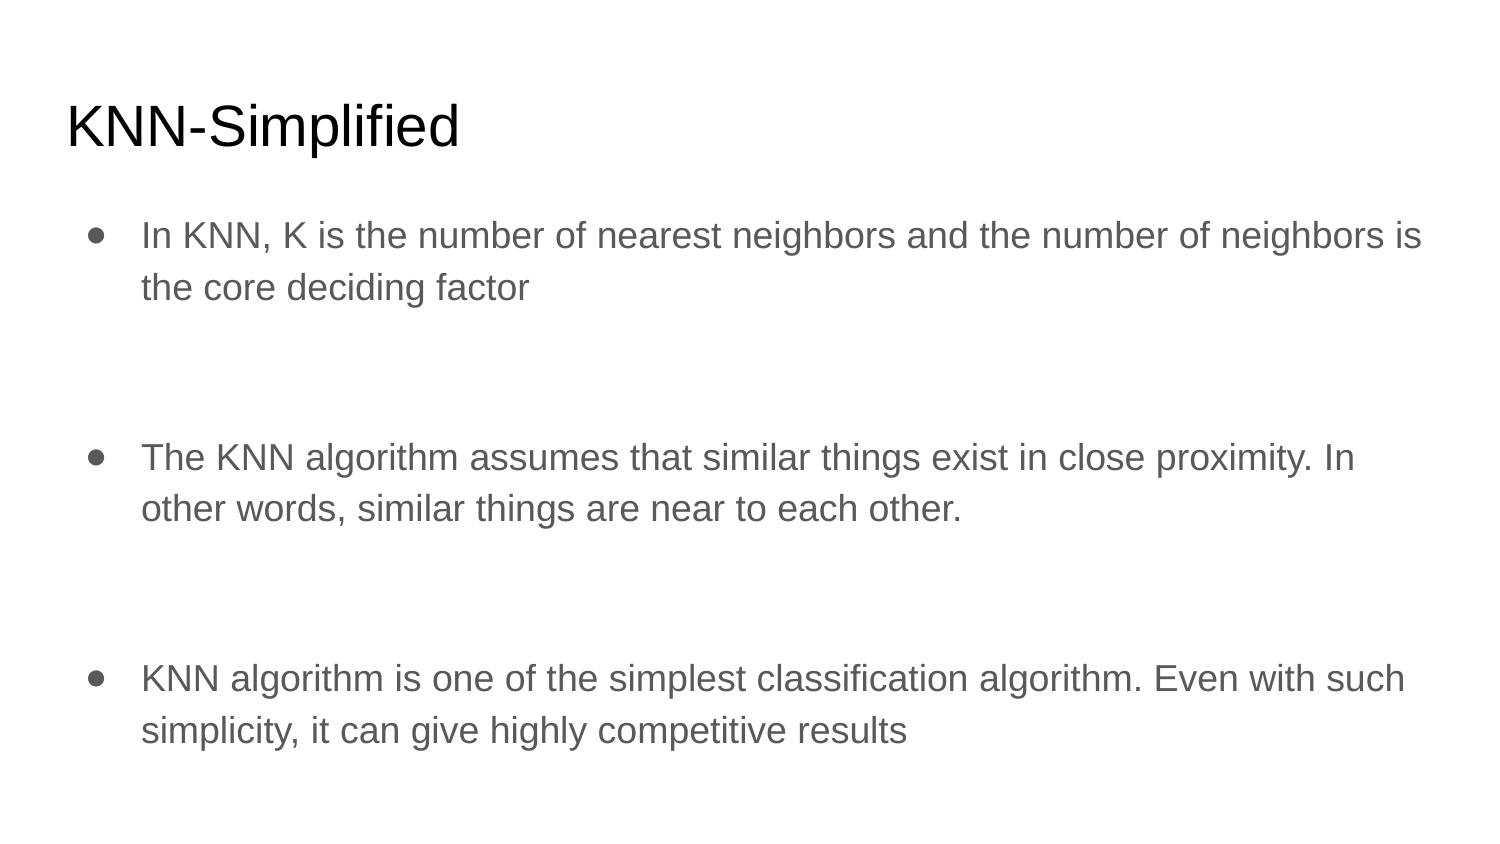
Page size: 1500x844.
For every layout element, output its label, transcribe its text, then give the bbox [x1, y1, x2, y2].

title KNN-Simplified [51, 72, 1449, 167]
list In KNN, K is the number of nearest neighbors and the number of neighbors is the core deciding factor The KNN algorithm assumes that similar things exist in close proximity. In other words, similar things are near to each other. KNN algorithm is one of the simplest classification algorithm. Even with such simplicity, it can give highly competitive results [51, 189, 1449, 750]
